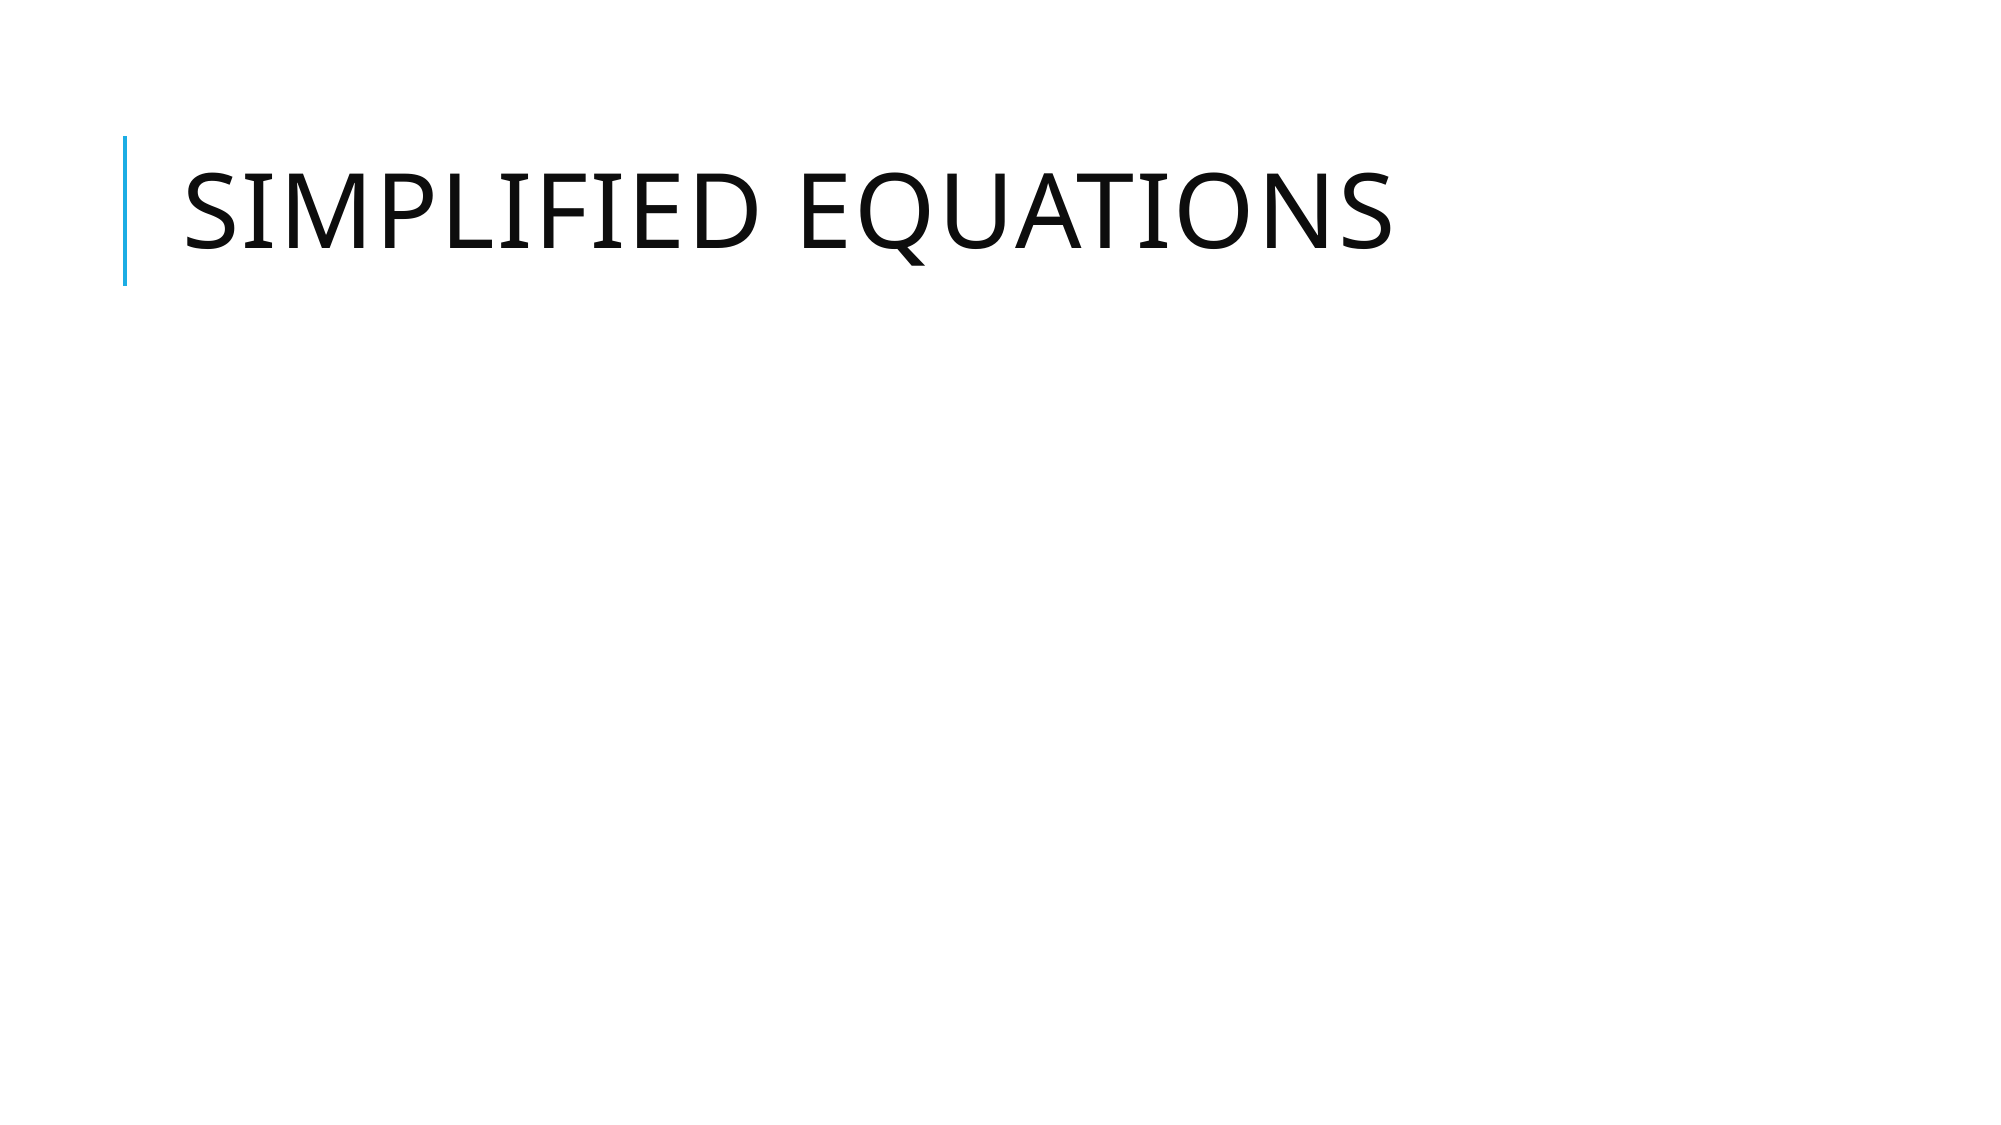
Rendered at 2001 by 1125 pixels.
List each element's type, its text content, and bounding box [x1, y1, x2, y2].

title Simplified Equations [168, 96, 1763, 342]
